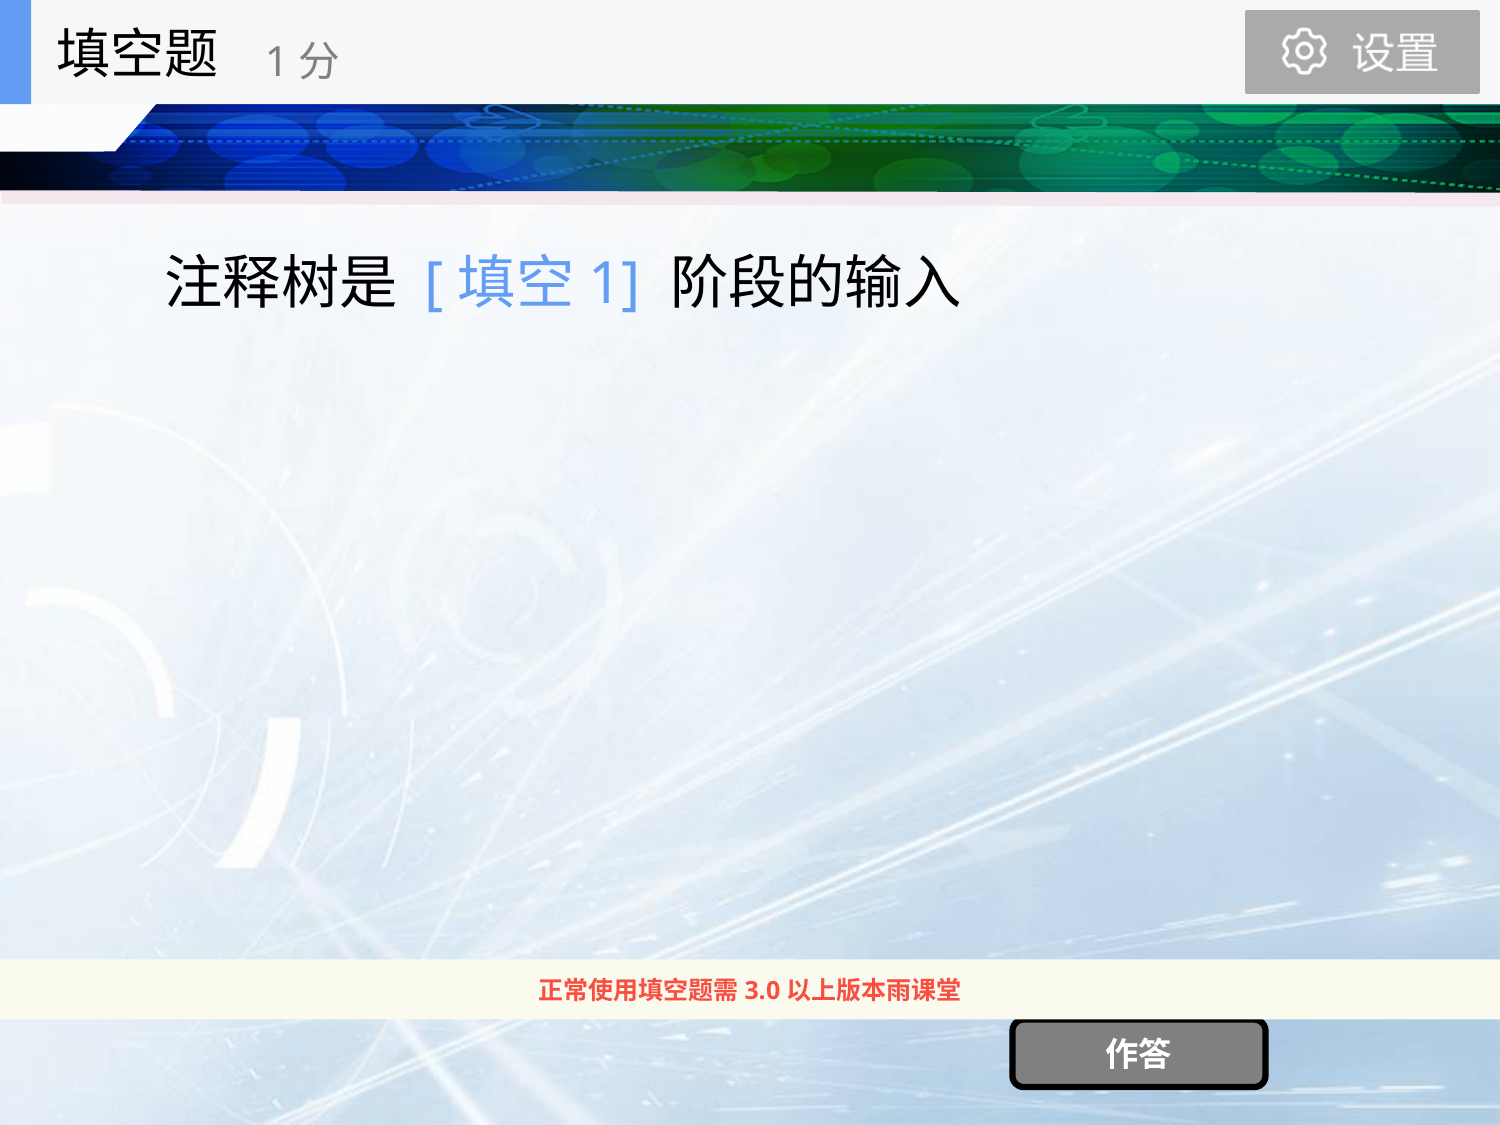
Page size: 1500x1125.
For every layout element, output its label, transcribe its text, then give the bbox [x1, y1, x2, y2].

text_box 注释树是 [填空1] 阶段的输入 [149, 113, 1350, 456]
picture [1350, 105, 1500, 193]
picture [0, 1020, 1500, 1125]
picture [0, 105, 1500, 959]
text_box 正常使用填空题需3.0以上版本雨课堂 [0, 959, 1500, 1020]
text_box 作答 [1012, 1020, 1266, 1088]
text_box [0, 0, 1500, 105]
picture [1245, 10, 1480, 94]
